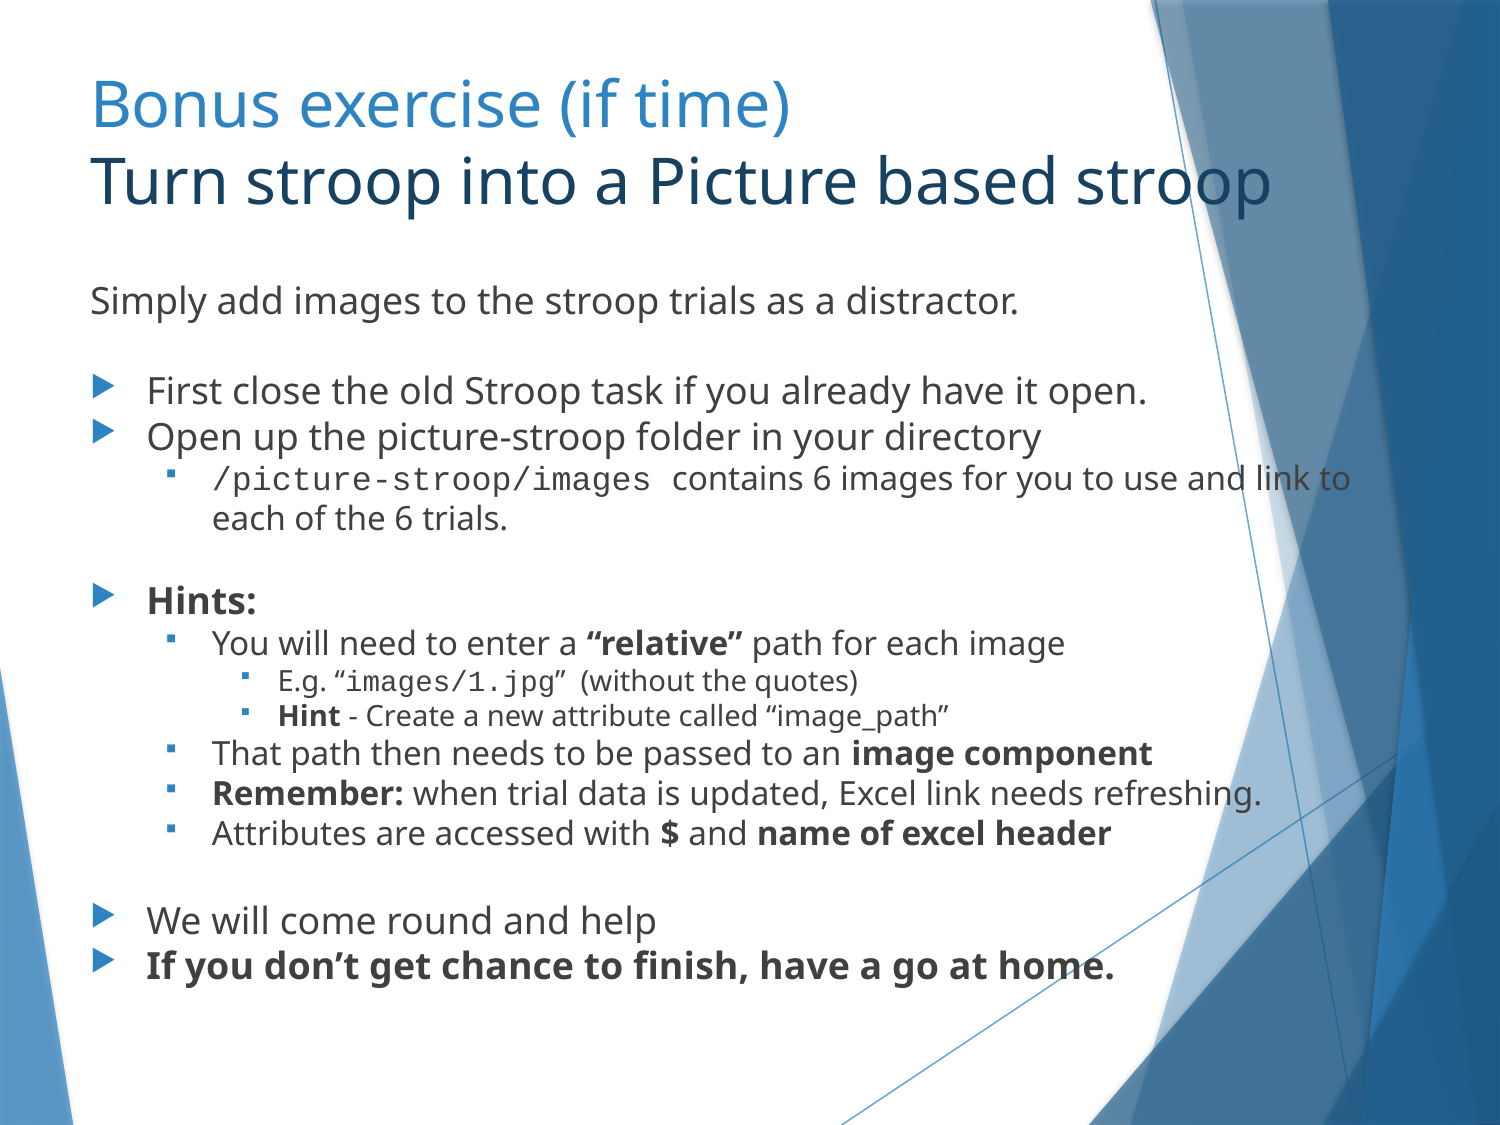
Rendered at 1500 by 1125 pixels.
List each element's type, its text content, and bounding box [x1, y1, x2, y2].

title Bonus exercise (if time) Turn stroop into a Picture based stroop [75, 45, 1425, 233]
list Simply add images to the stroop trials as a distractor. First close the old Stroop task if you already have it open. Open up the picture-stroop folder in your directory /picture-stroop/images contains 6 images for you to use and link to each of the 6 trials. Hints: You will need to enter a “relative” path for each image E.g. “images/1.jpg” (without the quotes) Hint - Create a new attribute called “image_path” That path then needs to be passed to an image component Remember: when trial data is updated, Excel link needs refreshing. Attributes are accessed with $ and name of excel header We will come round and help If you don’t get chance to finish, have a go at home. [75, 262, 1425, 1078]
